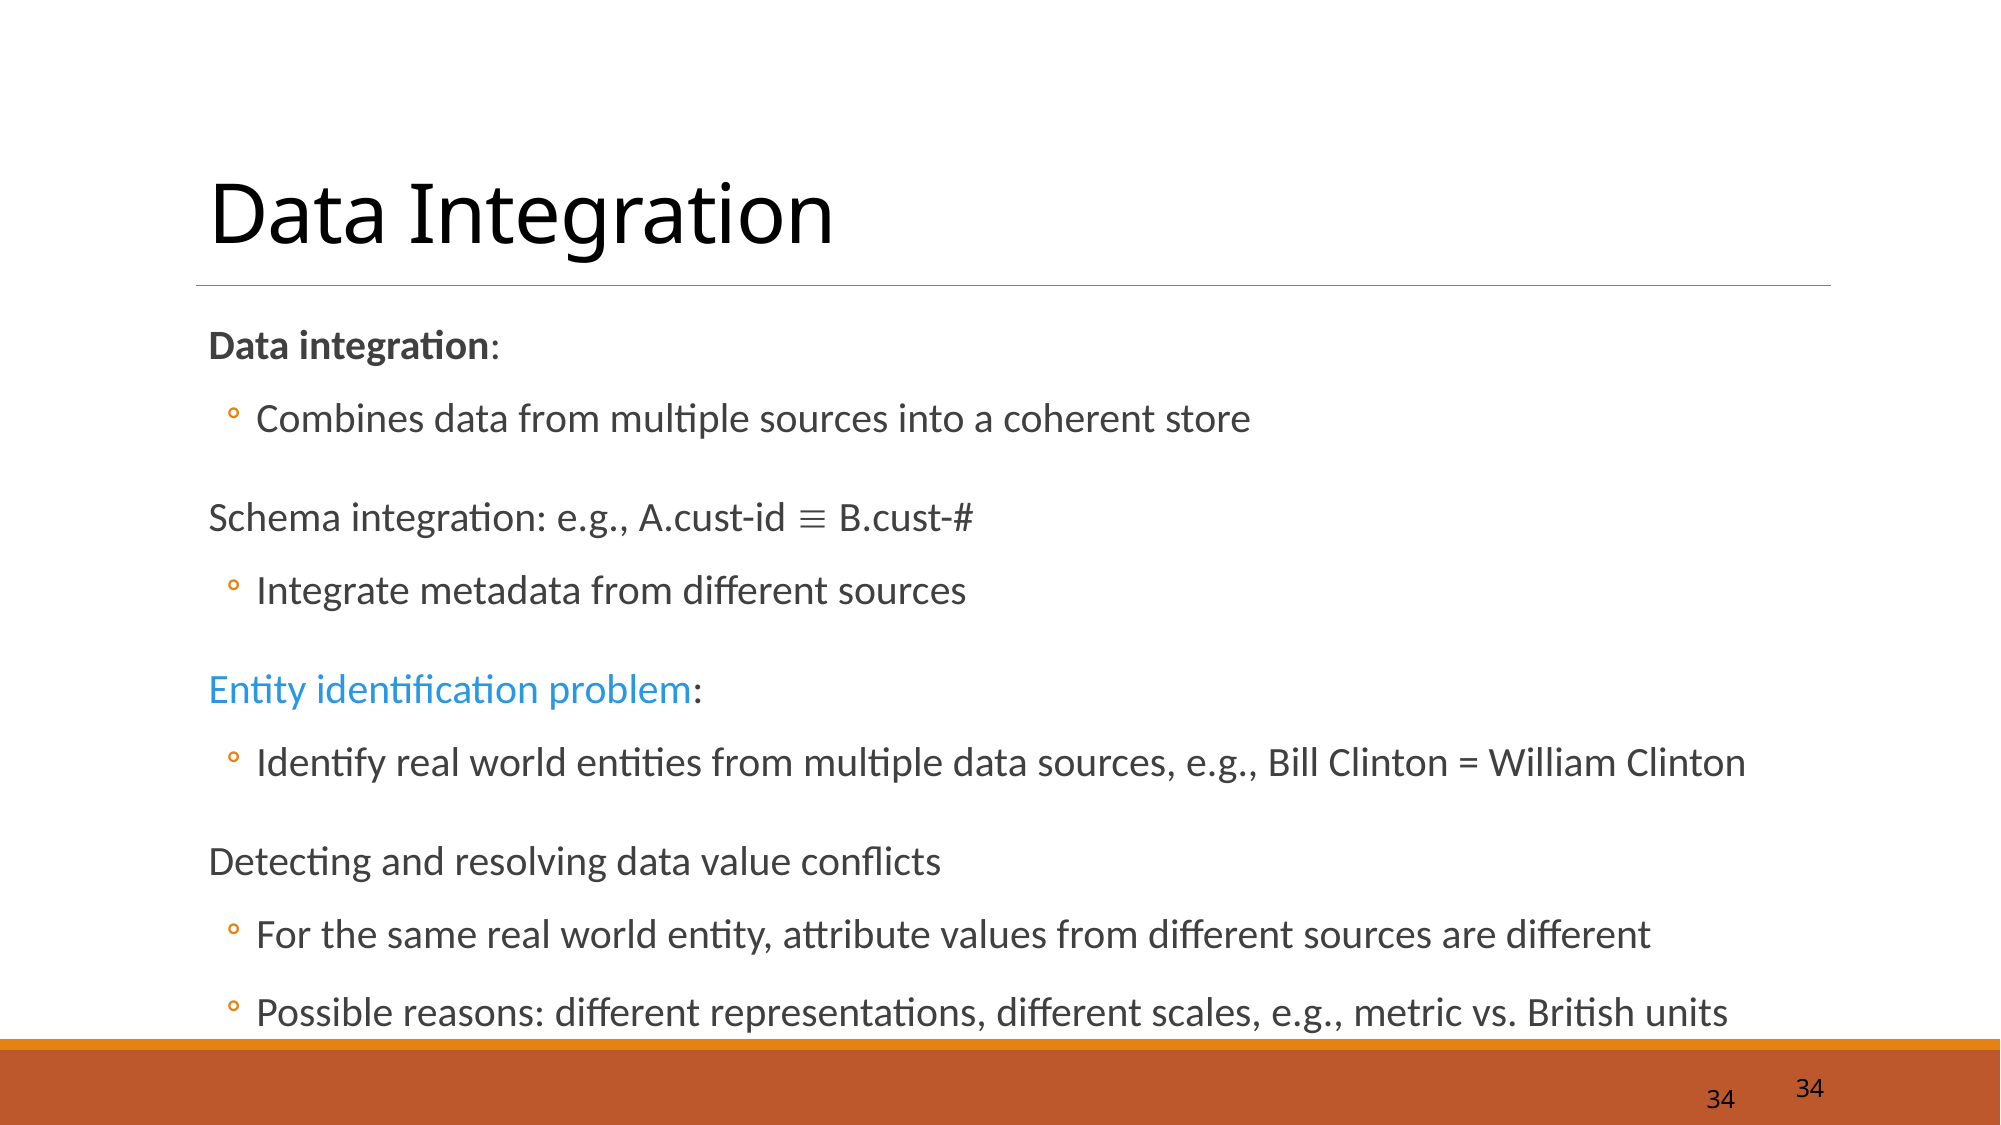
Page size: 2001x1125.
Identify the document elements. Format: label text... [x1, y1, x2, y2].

text_box 34 [1437, 1063, 1750, 1125]
slide_number 34 [1750, 1059, 1840, 1120]
title Data Integration [193, 167, 1290, 268]
list Data integration: Combines data from multiple sources into a coherent store Schema integration: e.g., A.cust-id  B.cust-# Integrate metadata from different sources Entity identification problem: Identify real world entities from multiple data sources, e.g., Bill Clinton = William Clinton Detecting and resolving data value conflicts For the same real world entity, attribute values from different sources are different Possible reasons: different representations, different scales, e.g., metric vs. British units [193, 295, 1833, 1063]
